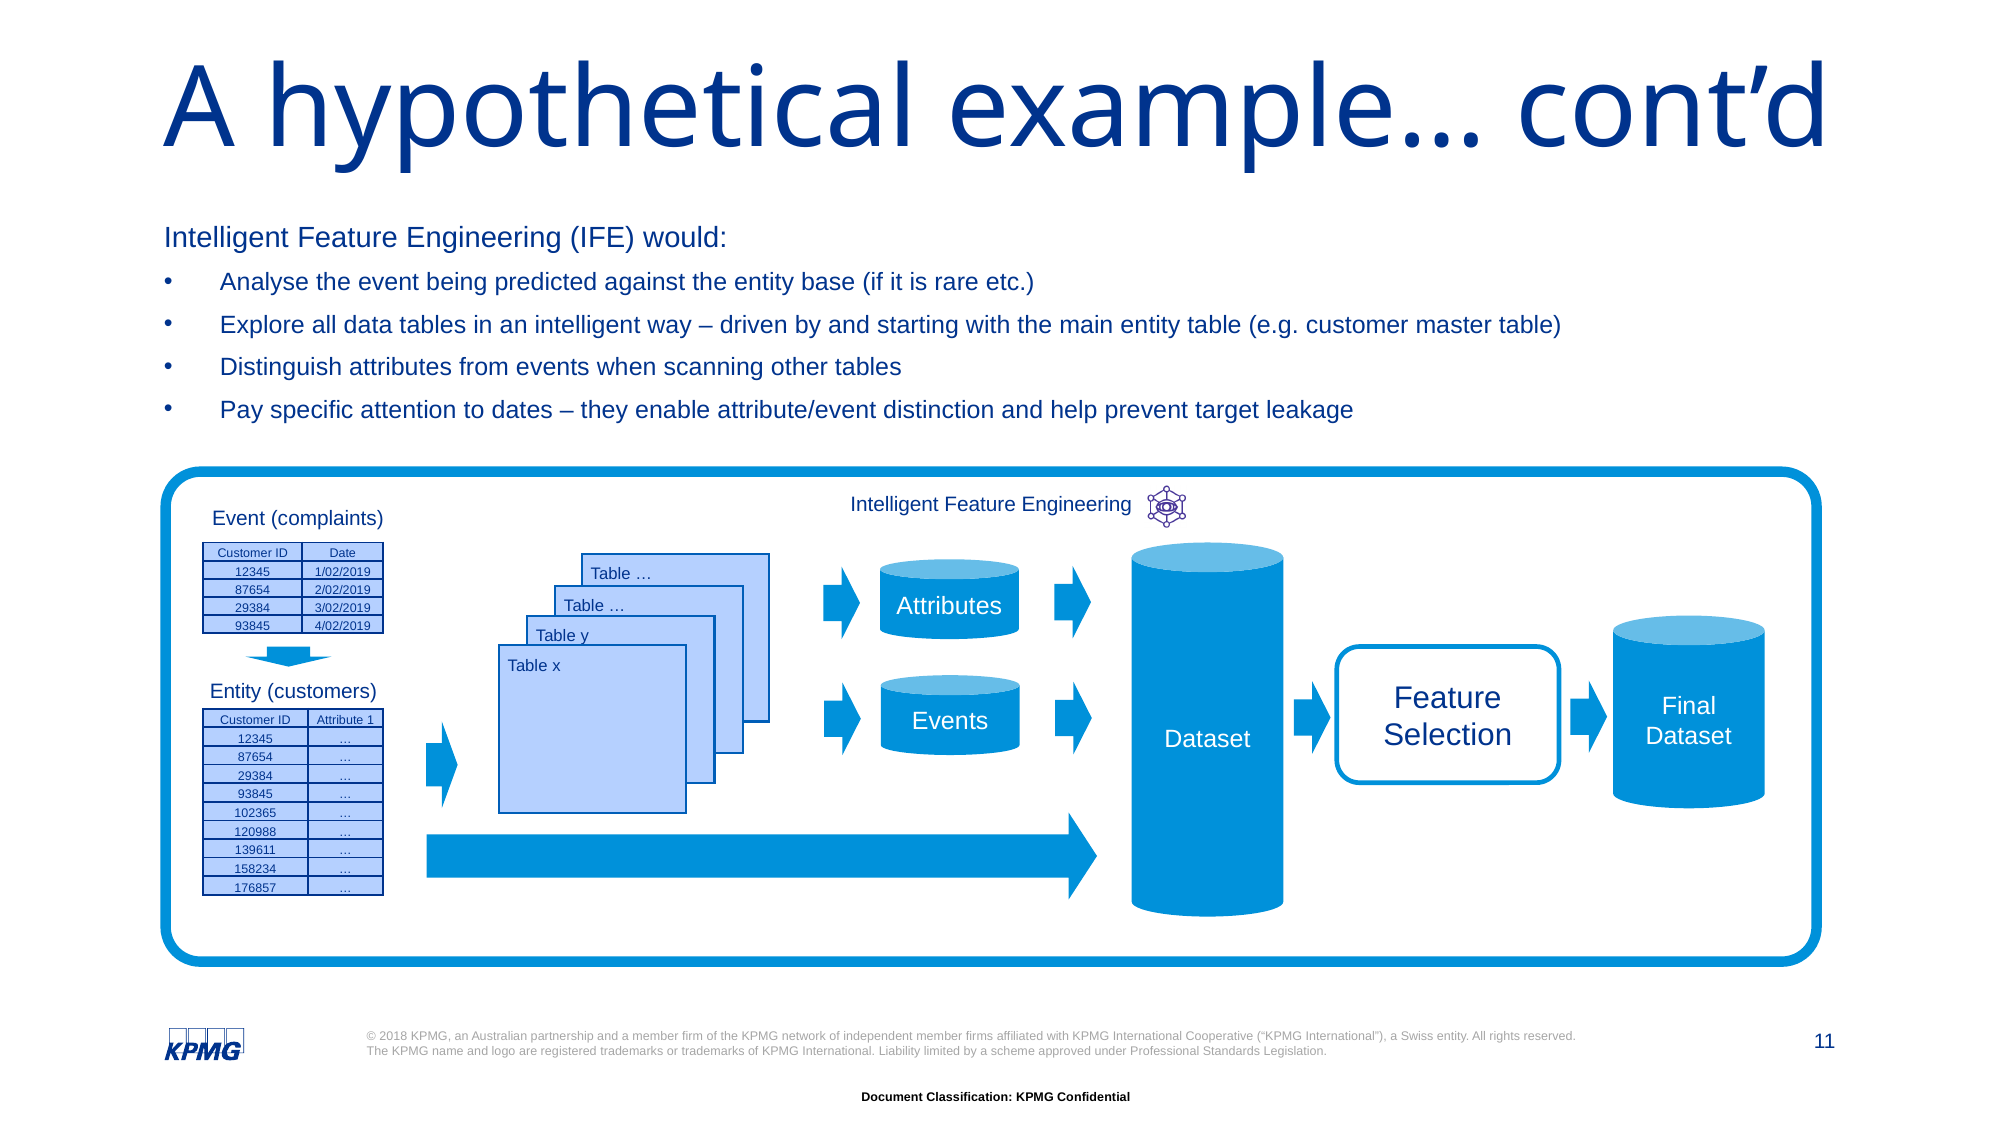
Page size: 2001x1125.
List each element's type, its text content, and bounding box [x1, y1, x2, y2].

list Intelligent Feature Engineering (IFE) would: Analyse the event being predicted against the entity base (if it is rare etc.) Explore all data tables in an intelligent way – driven by and starting with the main entity table (e.g. customer master table) Distinguish attributes from events when scanning other tables Pay specific attention to dates – they enable attribute/event distinction and help prevent target leakage [163, 218, 1837, 965]
text_box Event (complaints) [203, 495, 400, 543]
text_box Feature Selection [1335, 645, 1561, 784]
text_box [1569, 679, 1609, 754]
text_box [823, 682, 862, 756]
text_box Entity (customers) [200, 669, 398, 716]
text_box Dataset [1130, 541, 1285, 918]
text_box [1053, 565, 1093, 639]
text_box [425, 809, 1099, 903]
picture [1144, 485, 1187, 528]
text_box [1054, 681, 1093, 755]
text_box Events [879, 674, 1021, 757]
text_box [1292, 680, 1332, 755]
text_box [245, 645, 332, 668]
text_box Attributes [878, 558, 1020, 641]
text_box Intelligent Feature Engineering [164, 470, 1818, 963]
title A hypothetical example… cont’d [163, 70, 1837, 159]
text_box Final Dataset [1612, 614, 1766, 810]
text_box [424, 720, 459, 809]
